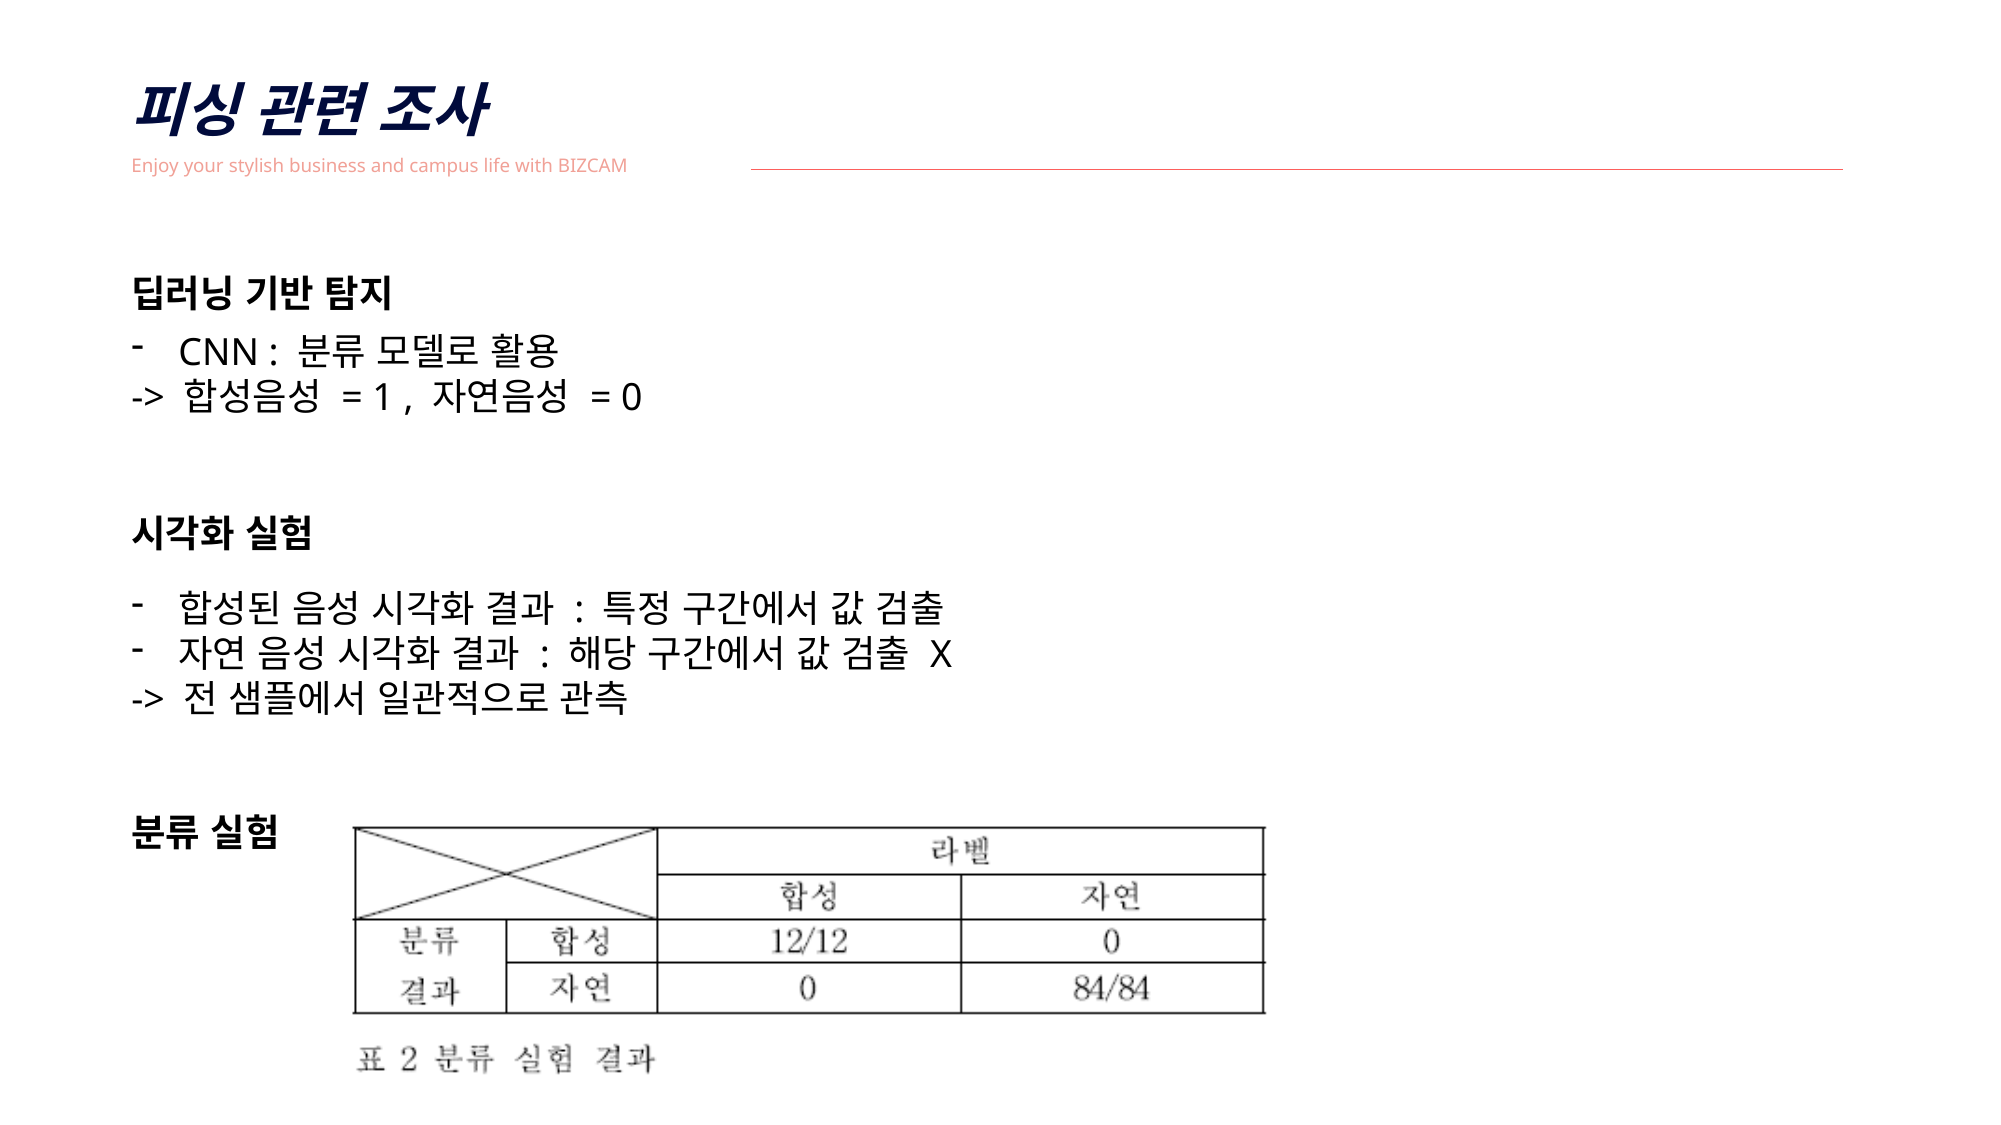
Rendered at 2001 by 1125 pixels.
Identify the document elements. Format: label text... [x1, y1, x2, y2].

picture [339, 801, 1285, 1095]
text_box CNN : 분류 모델로 활용 -> 합성음성 = 1 , 자연음성 = 0 [116, 320, 1662, 425]
text_box 피싱 관련 조사 Enjoy your stylish business and campus life with BIZCAM [116, 30, 1117, 185]
text_box 시각화 실험 [116, 502, 1117, 562]
text_box 합성된 음성 시각화 결과 : 특정 구간에서 값 검출 자연 음성 시각화 결과 : 해당 구간에서 값 검출 X -> 전 샘플에서 일관적으로 관측 [116, 577, 1356, 728]
text_box 딥러닝 기반 탐지 [116, 262, 1117, 320]
text_box 분류 실험 [116, 801, 339, 862]
